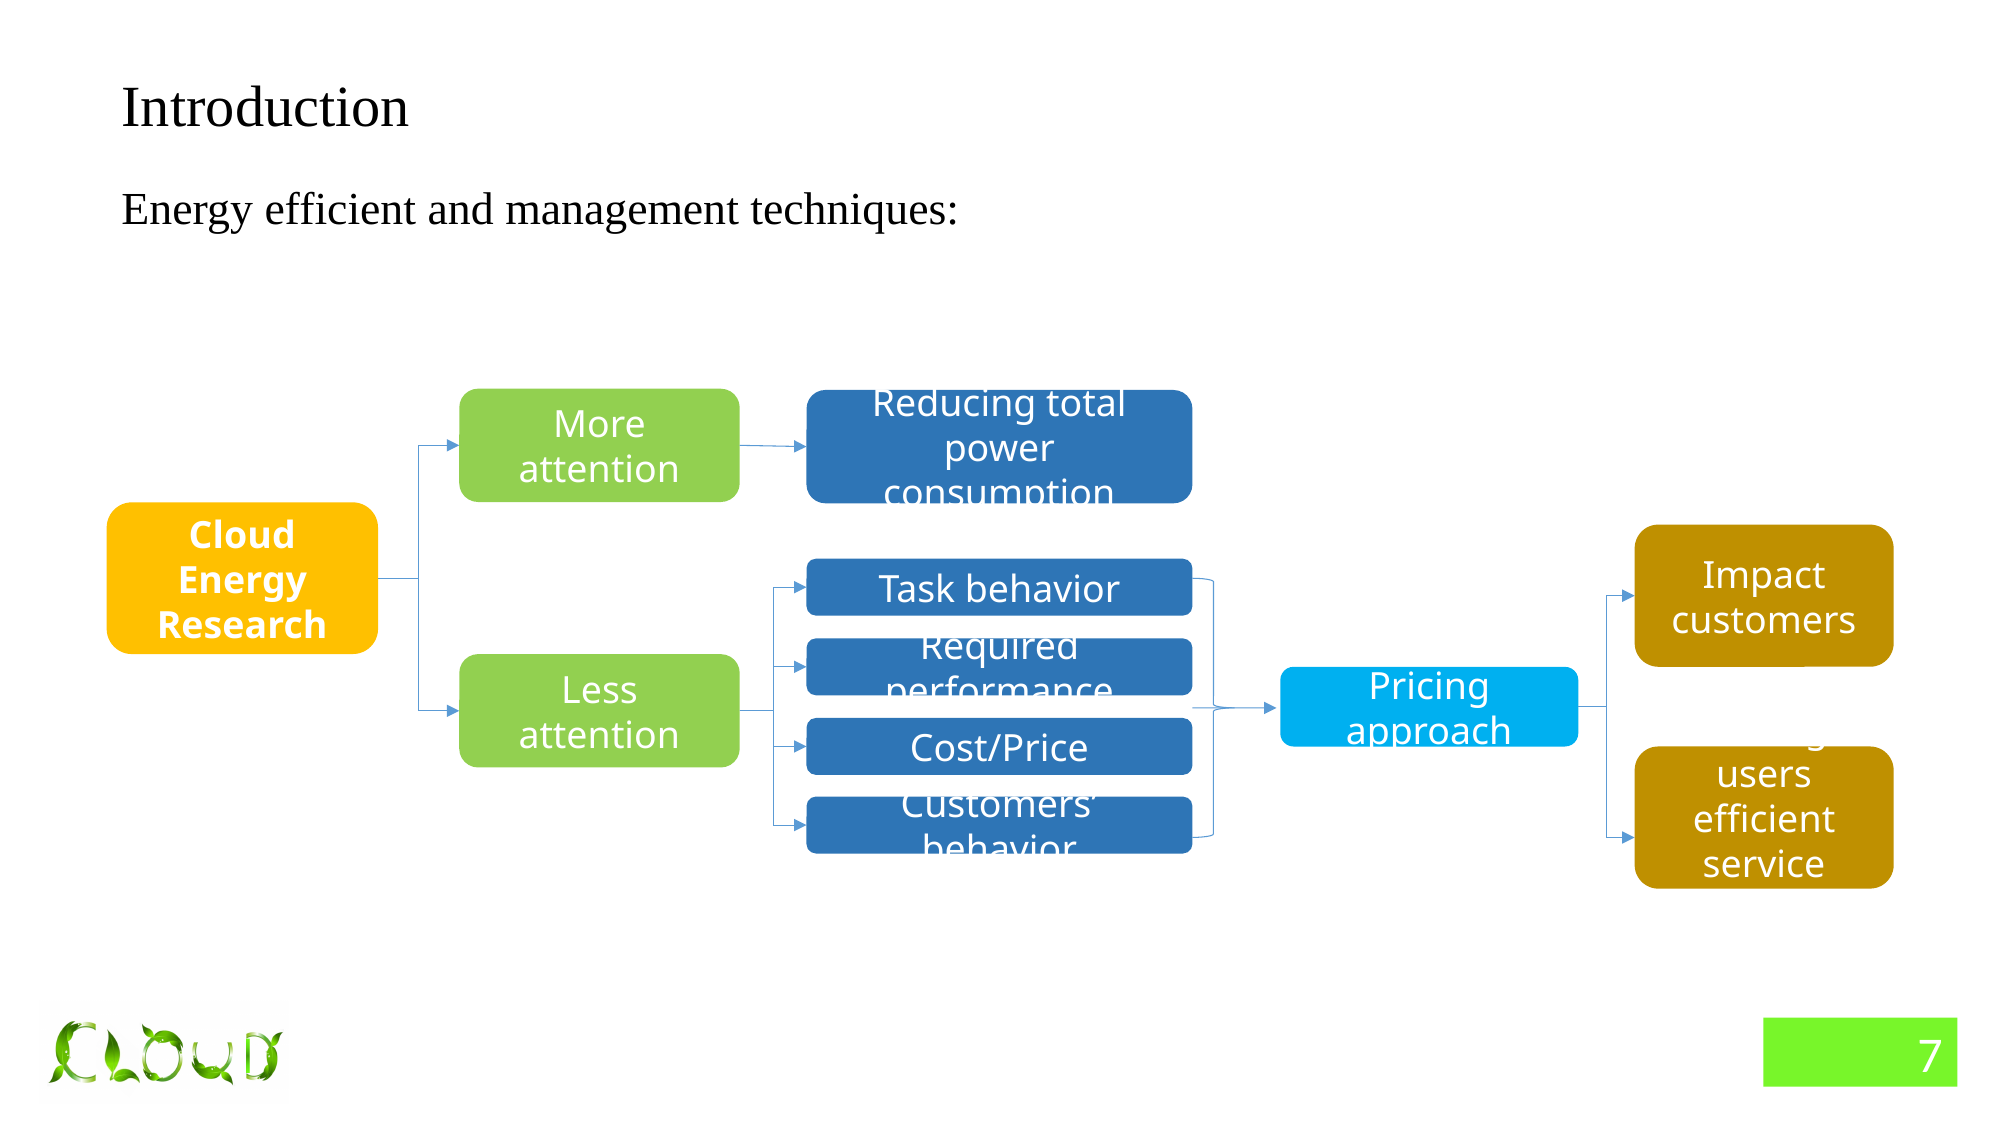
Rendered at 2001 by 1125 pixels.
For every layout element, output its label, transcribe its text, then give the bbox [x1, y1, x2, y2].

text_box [106, 388, 1193, 854]
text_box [1192, 524, 1894, 889]
picture [39, 1000, 289, 1105]
text_box Introduction [106, 60, 1958, 146]
text_box Energy efficient and management techniques: [106, 171, 1881, 241]
slide_number 7 [1763, 1017, 1958, 1087]
